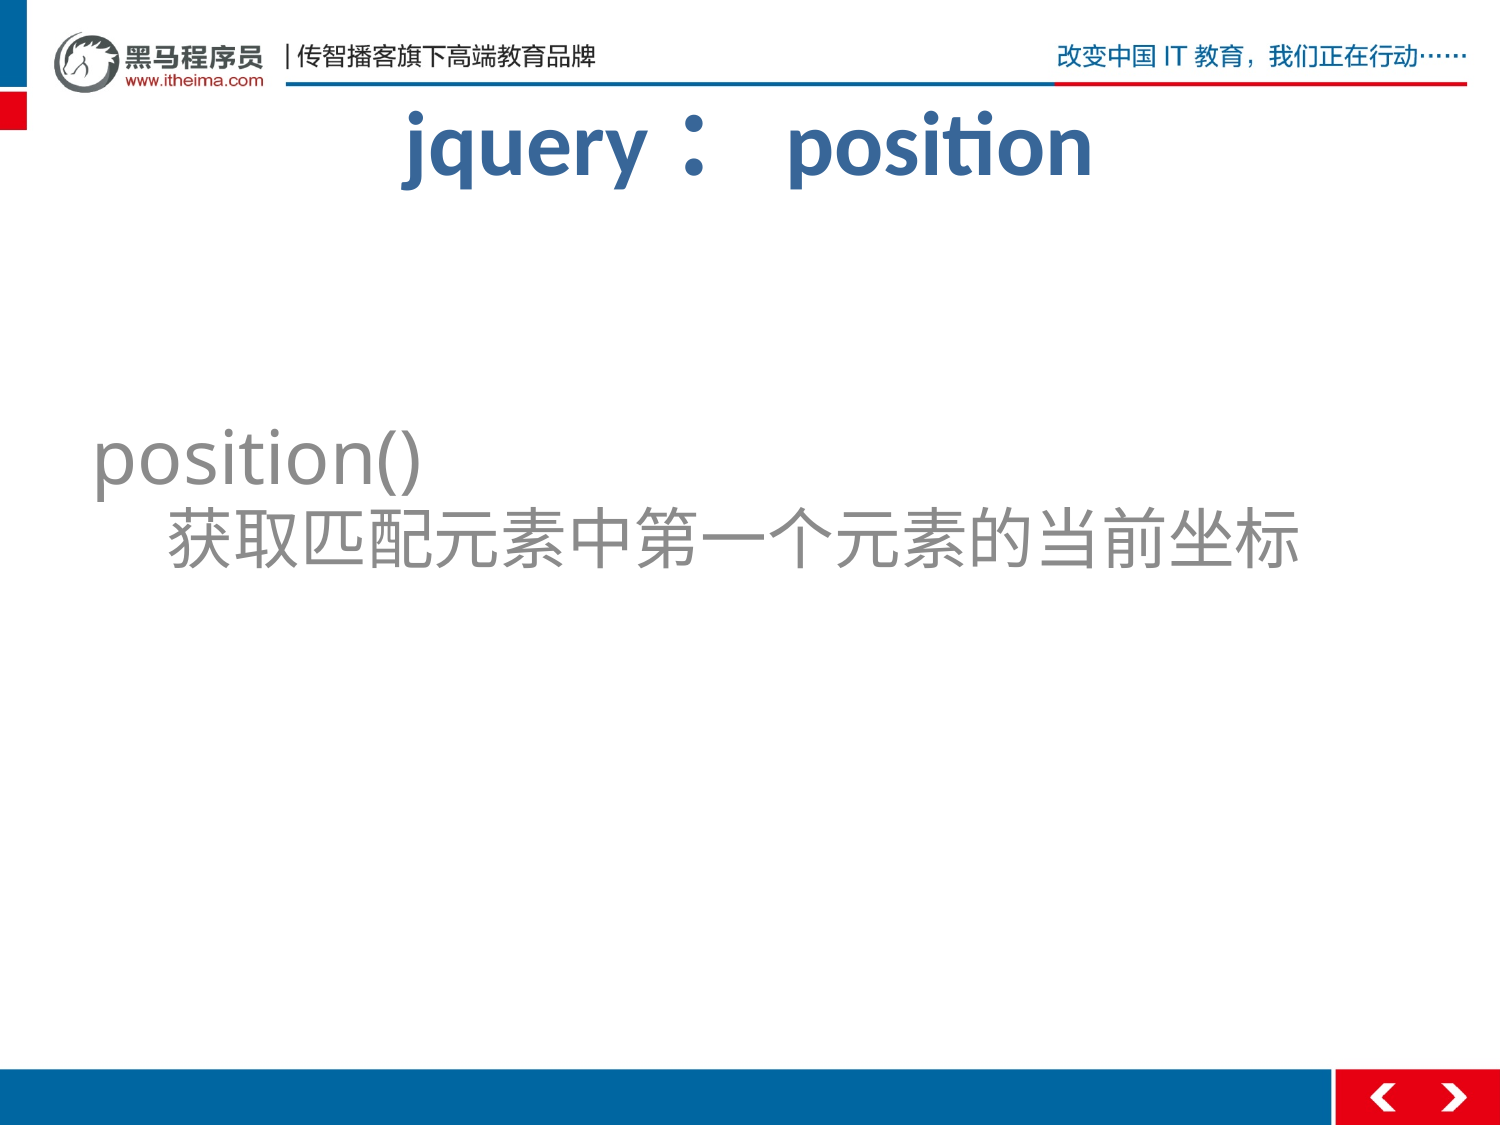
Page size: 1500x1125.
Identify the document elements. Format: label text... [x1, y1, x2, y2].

subtitle position() 获取匹配元素中第一个元素的当前坐标 [76, 314, 1427, 575]
picture [0, 0, 1500, 1125]
title jquery：position [75, 45, 1425, 233]
